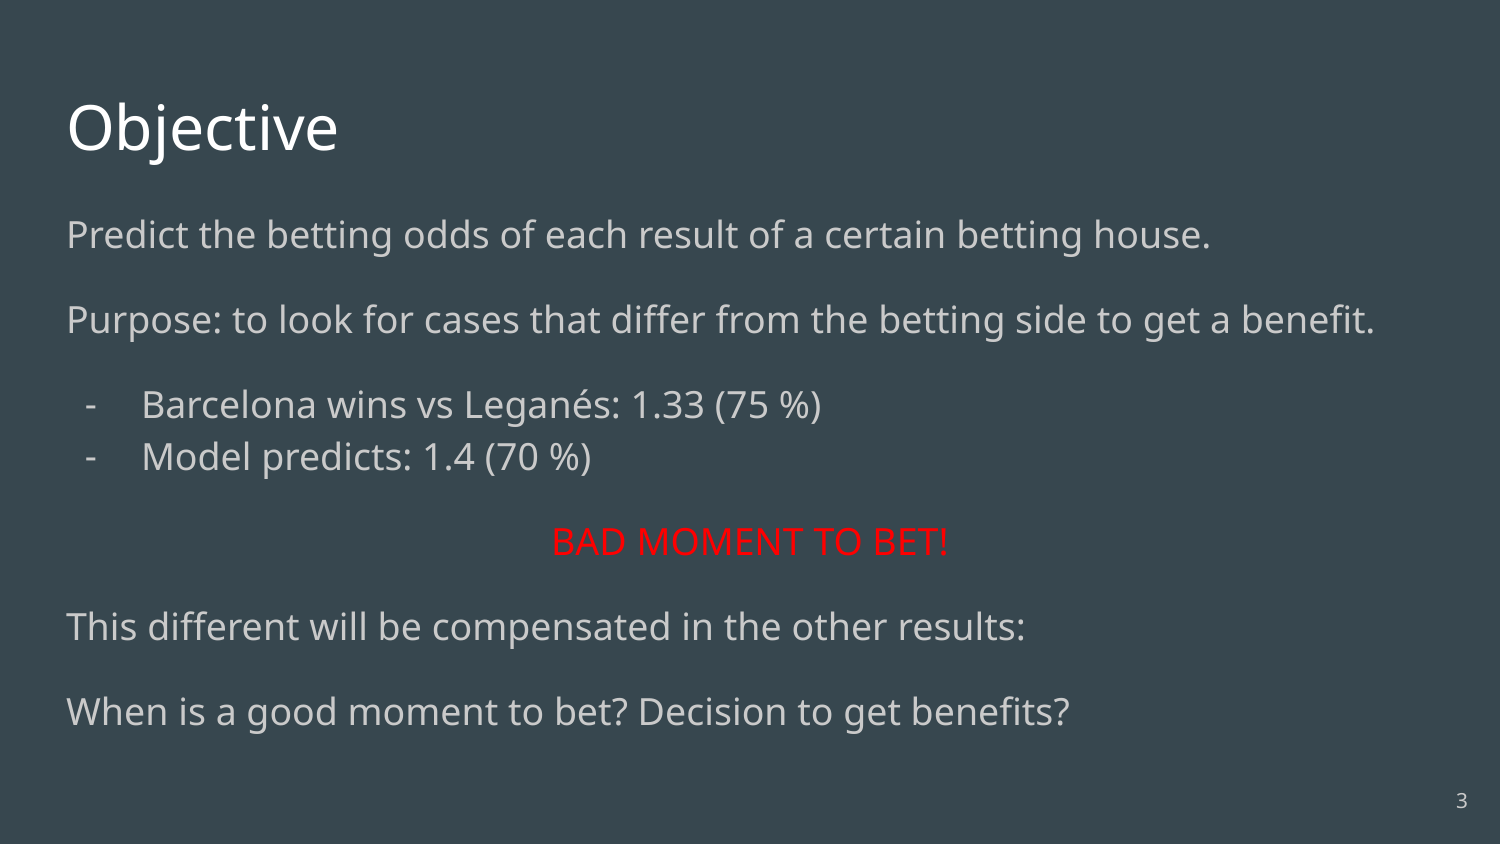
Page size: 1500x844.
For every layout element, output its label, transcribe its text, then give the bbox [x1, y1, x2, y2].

slide_number 3 [1392, 767, 1483, 833]
list Predict the betting odds of each result of a certain betting house. Purpose: to look for cases that differ from the betting side to get a benefit. Barcelona wins vs Leganés: 1.33 (75 %) Model predicts: 1.4 (70 %) BAD MOMENT TO BET! This different will be compensated in the other results: When is a good moment to bet? Decision to get benefits? [51, 189, 1449, 750]
title Objective [51, 72, 1449, 167]
